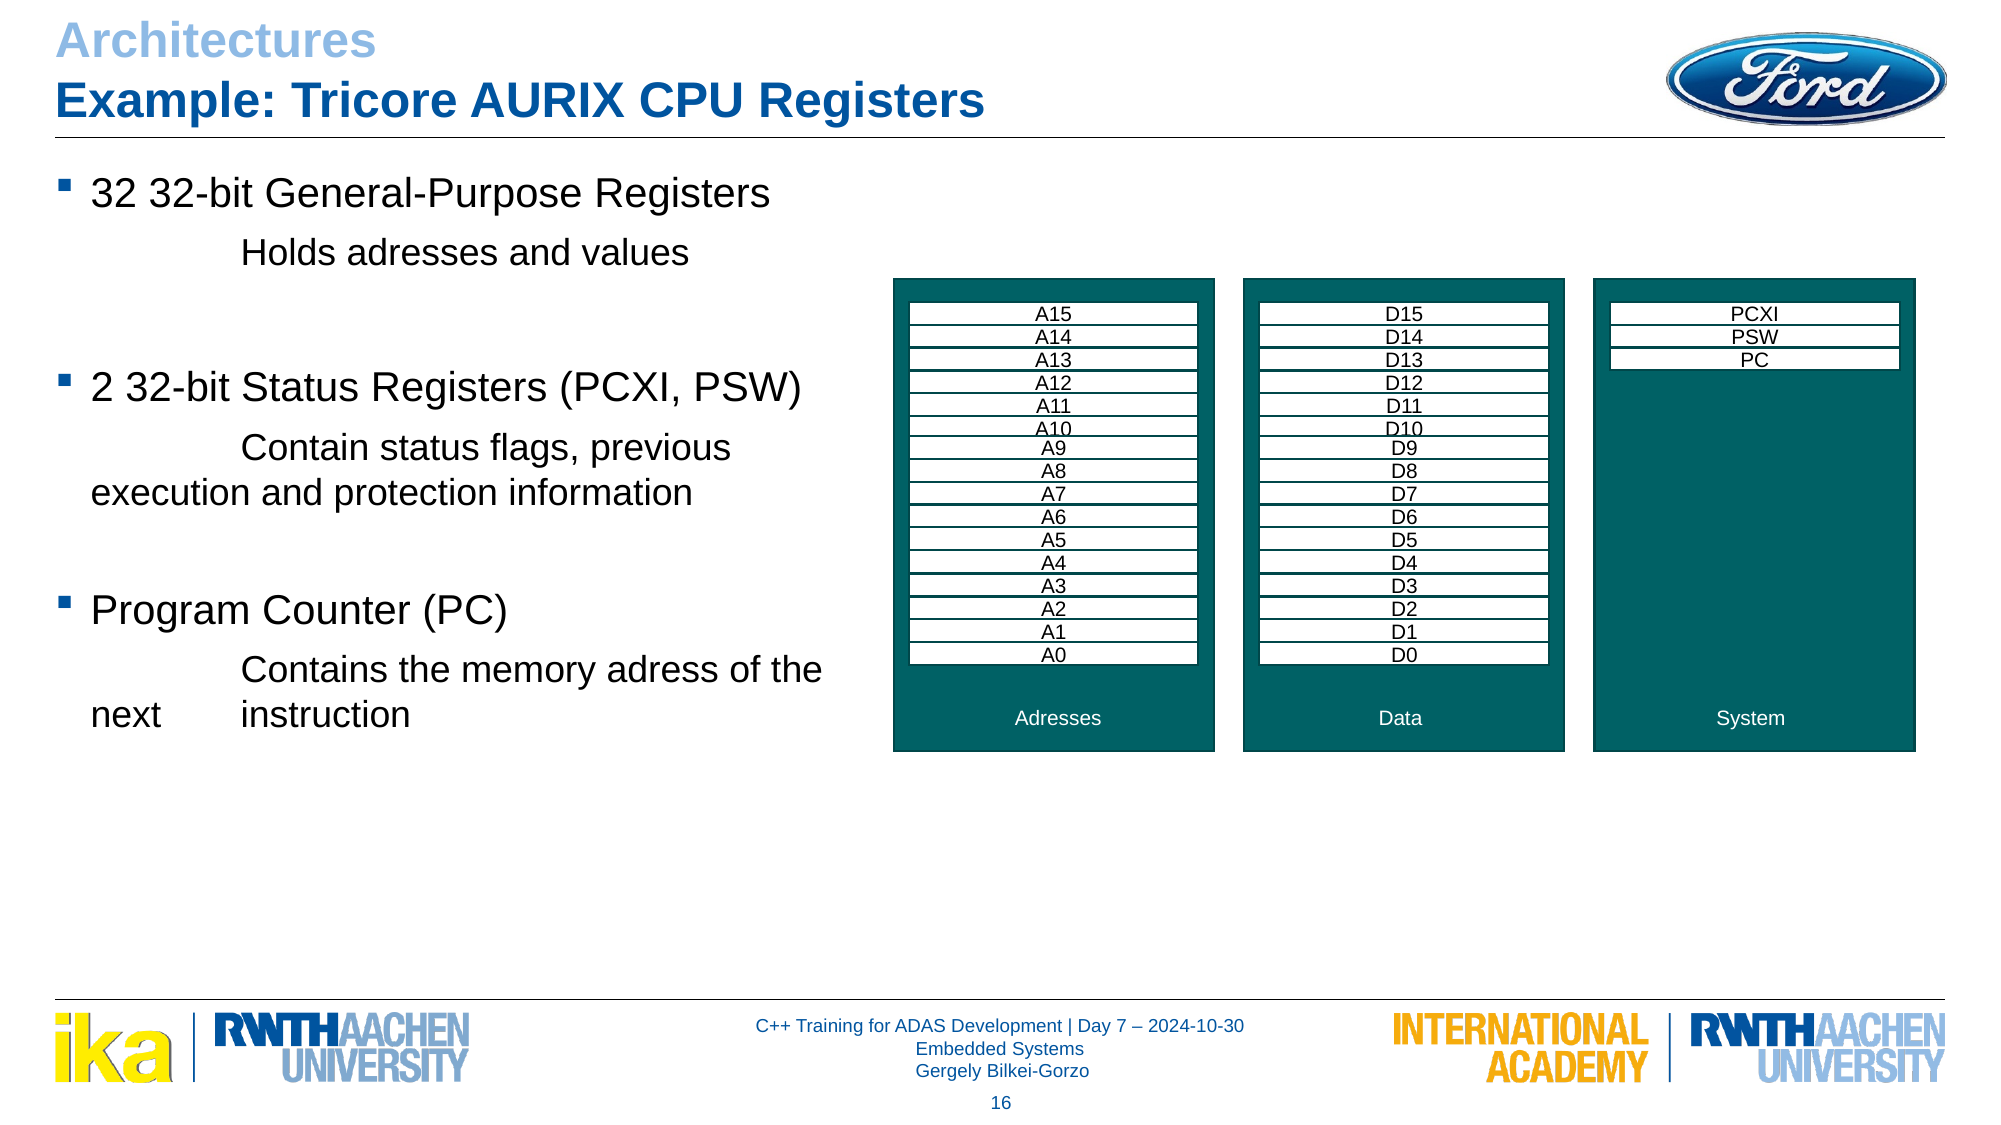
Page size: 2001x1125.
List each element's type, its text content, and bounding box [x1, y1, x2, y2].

picture [1394, 1012, 1945, 1083]
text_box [893, 278, 1961, 752]
picture [55, 1012, 469, 1083]
list 32 32-bit General-Purpose Registers Holds adresses and values 2 32-bit Status Registers (PCXI, PSW) Contain status flags, previous execution and protection information Program Counter (PC) Contains the memory adress of the next instruction [55, 165, 879, 981]
list Architectures Example: Tricore AURIX CPU Registers [55, 7, 1945, 129]
slide_number 16 [962, 1082, 1040, 1122]
